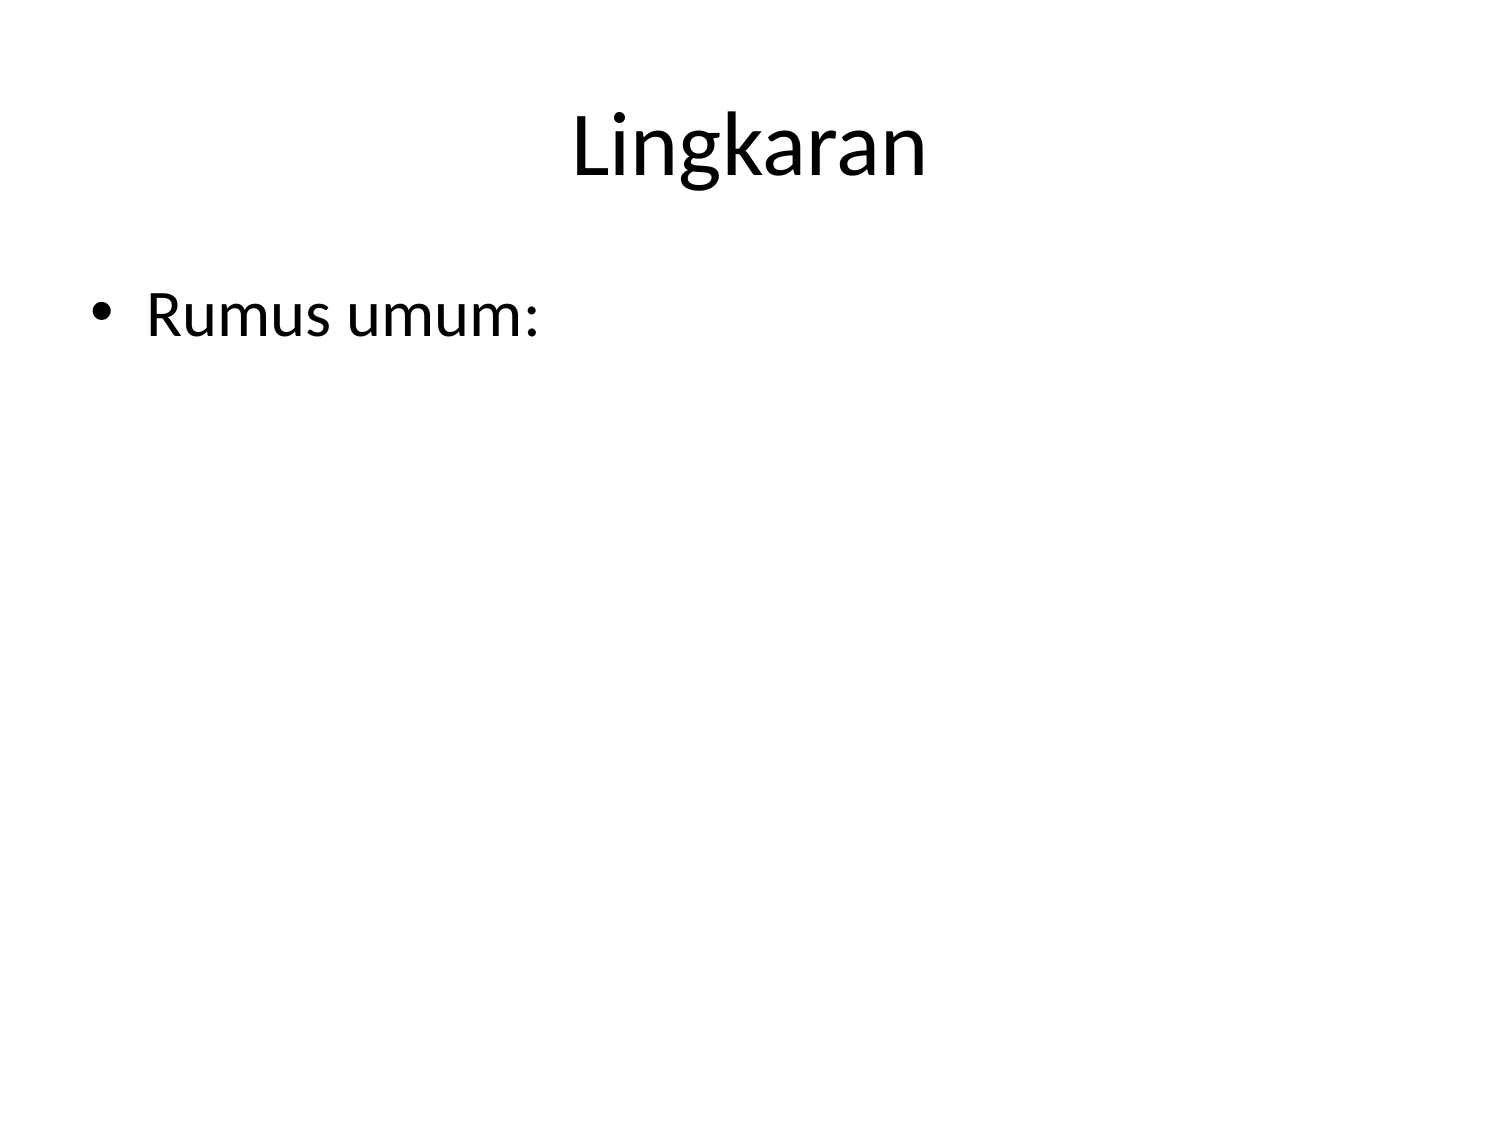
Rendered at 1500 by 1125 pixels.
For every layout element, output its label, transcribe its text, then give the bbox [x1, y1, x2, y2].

title Lingkaran [75, 45, 1425, 233]
